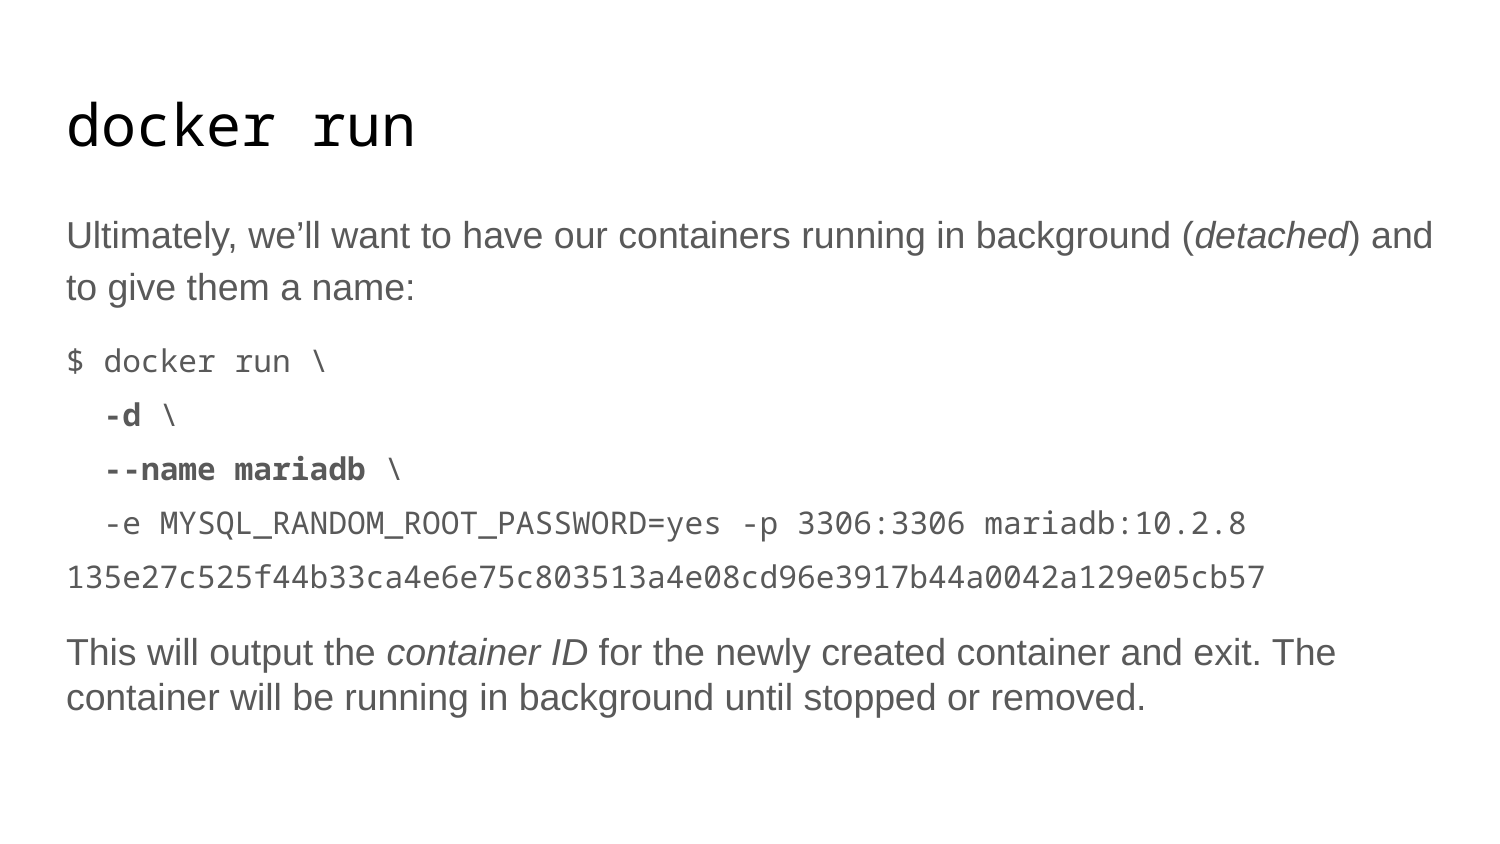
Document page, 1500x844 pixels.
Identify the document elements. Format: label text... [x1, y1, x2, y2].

title docker run [51, 72, 1449, 167]
list Ultimately, we’ll want to have our containers running in background (detached) and to give them a name: $ docker run \ -d \ --name mariadb \ -e MYSQL_RANDOM_ROOT_PASSWORD=yes -p 3306:3306 mariadb:10.2.8 135e27c525f44b33ca4e6e75c803513a4e08cd96e3917b44a0042a129e05cb57 This will output the container ID for the newly created container and exit. The container will be running in background until stopped or removed. [51, 189, 1449, 750]
